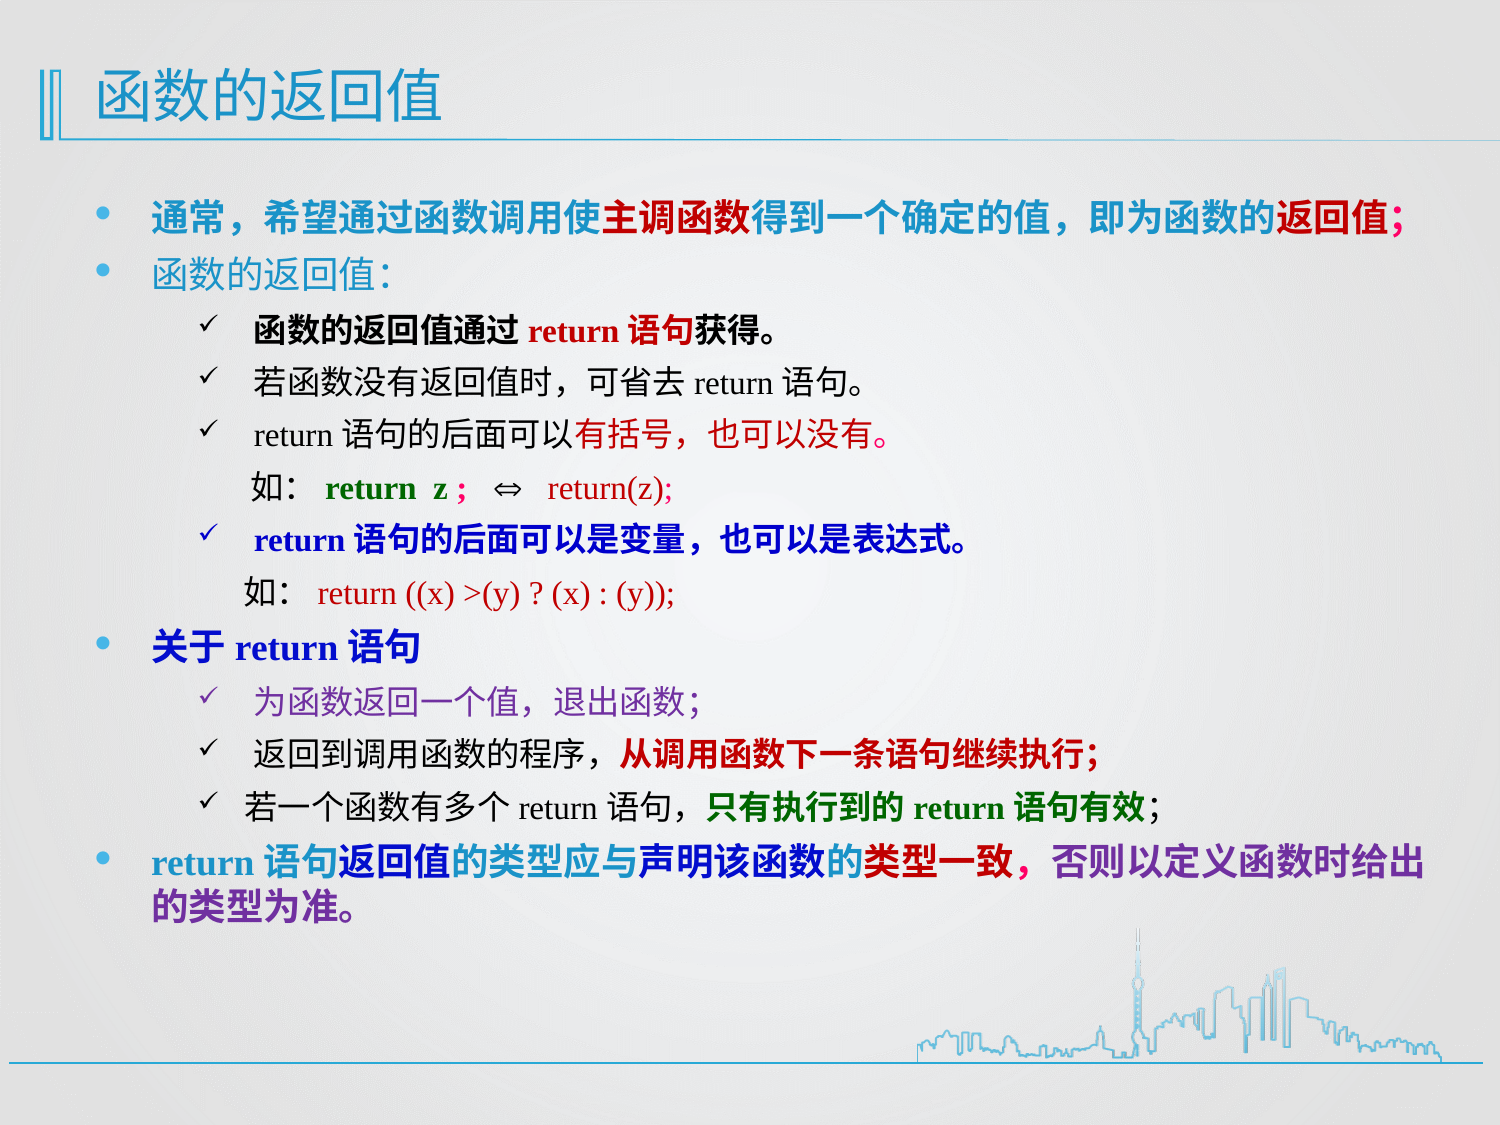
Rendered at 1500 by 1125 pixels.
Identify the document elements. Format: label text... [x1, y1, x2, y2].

title 函数的返回值 [79, 41, 1407, 138]
list 通常，希望通过函数调用使主调函数得到一个确定的值，即为函数的返回值； 函数的返回值： 函数的返回值通过return语句获得。 若函数没有返回值时，可省去return语句。 return语句的后面可以有括号，也可以没有。 如：return z ;  return(z); return语句的后面可以是变量，也可以是表达式。 如：return ((x) >(y) ? (x) : (y)); 关于return语句 为函数返回一个值，退出函数； 返回到调用函数的程序，从调用函数下一条语句继续执行； 若一个函数有多个return语句，只有执行到的return语句有效； return语句返回值的类型应与声明该函数的类型一致，否则以定义函数时给出的类型为准。 [79, 186, 1460, 1063]
picture [0, 0, 1500, 1125]
